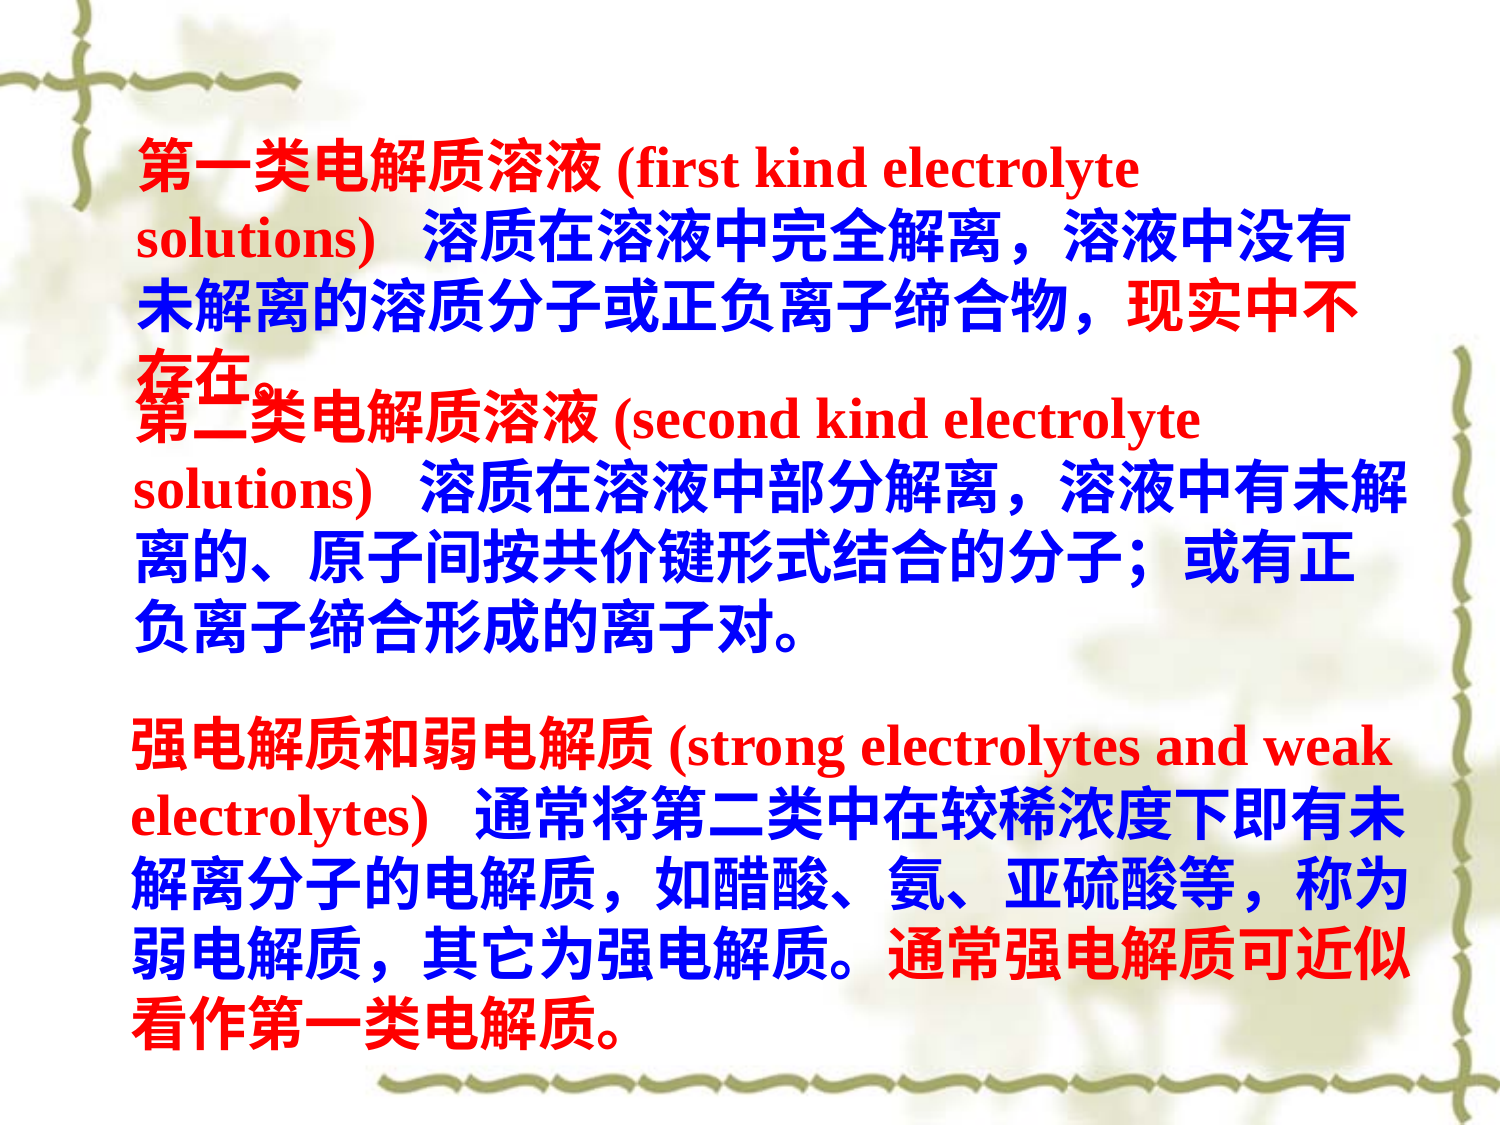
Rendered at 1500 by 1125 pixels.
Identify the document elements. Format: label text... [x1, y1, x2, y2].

text_box 第二类电解质溶液(second kind electrolyte solutions) 溶质在溶液中部分解离，溶液中有未解离的、原子间按共价键形式结合的分子；或有正负离子缔合形成的离子对。 [118, 372, 1429, 668]
text_box 强电解质和弱电解质(strong electrolytes and weak electrolytes) 通常将第二类中在较稀浓度下即有未解离分子的电解质，如醋酸、氨、亚硫酸等，称为弱电解质，其它为强电解质。通常强电解质可近似看作第一类电解质。 [115, 699, 1429, 1065]
picture [0, 0, 1500, 1125]
text_box 第一类电解质溶液(first kind electrolyte solutions) 溶质在溶液中完全解离，溶液中没有未解离的溶质分子或正负离子缔合物，现实中不存在。 [121, 121, 1385, 372]
